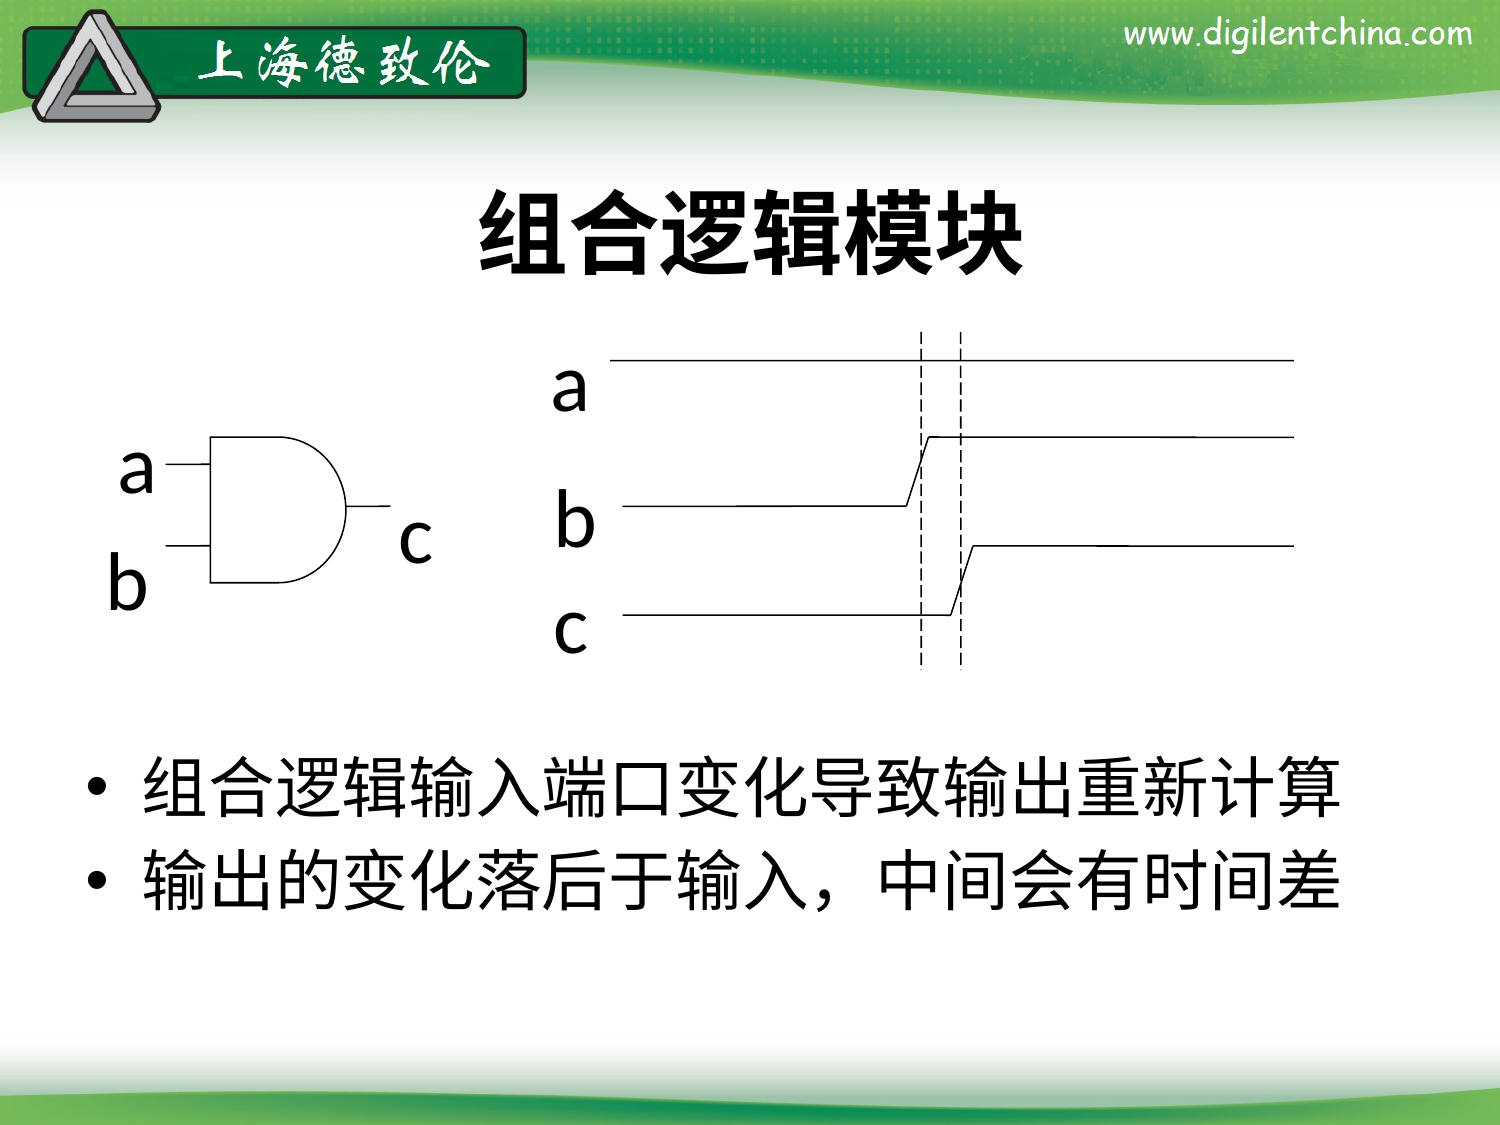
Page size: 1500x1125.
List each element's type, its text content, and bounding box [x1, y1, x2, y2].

title 组合逻辑模块 [76, 137, 1427, 325]
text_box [81, 327, 1449, 692]
picture [0, 1, 1500, 1125]
list 组合逻辑输入端口变化导致输出重新计算 输出的变化落后于输入，中间会有时间差 [70, 738, 1395, 1008]
